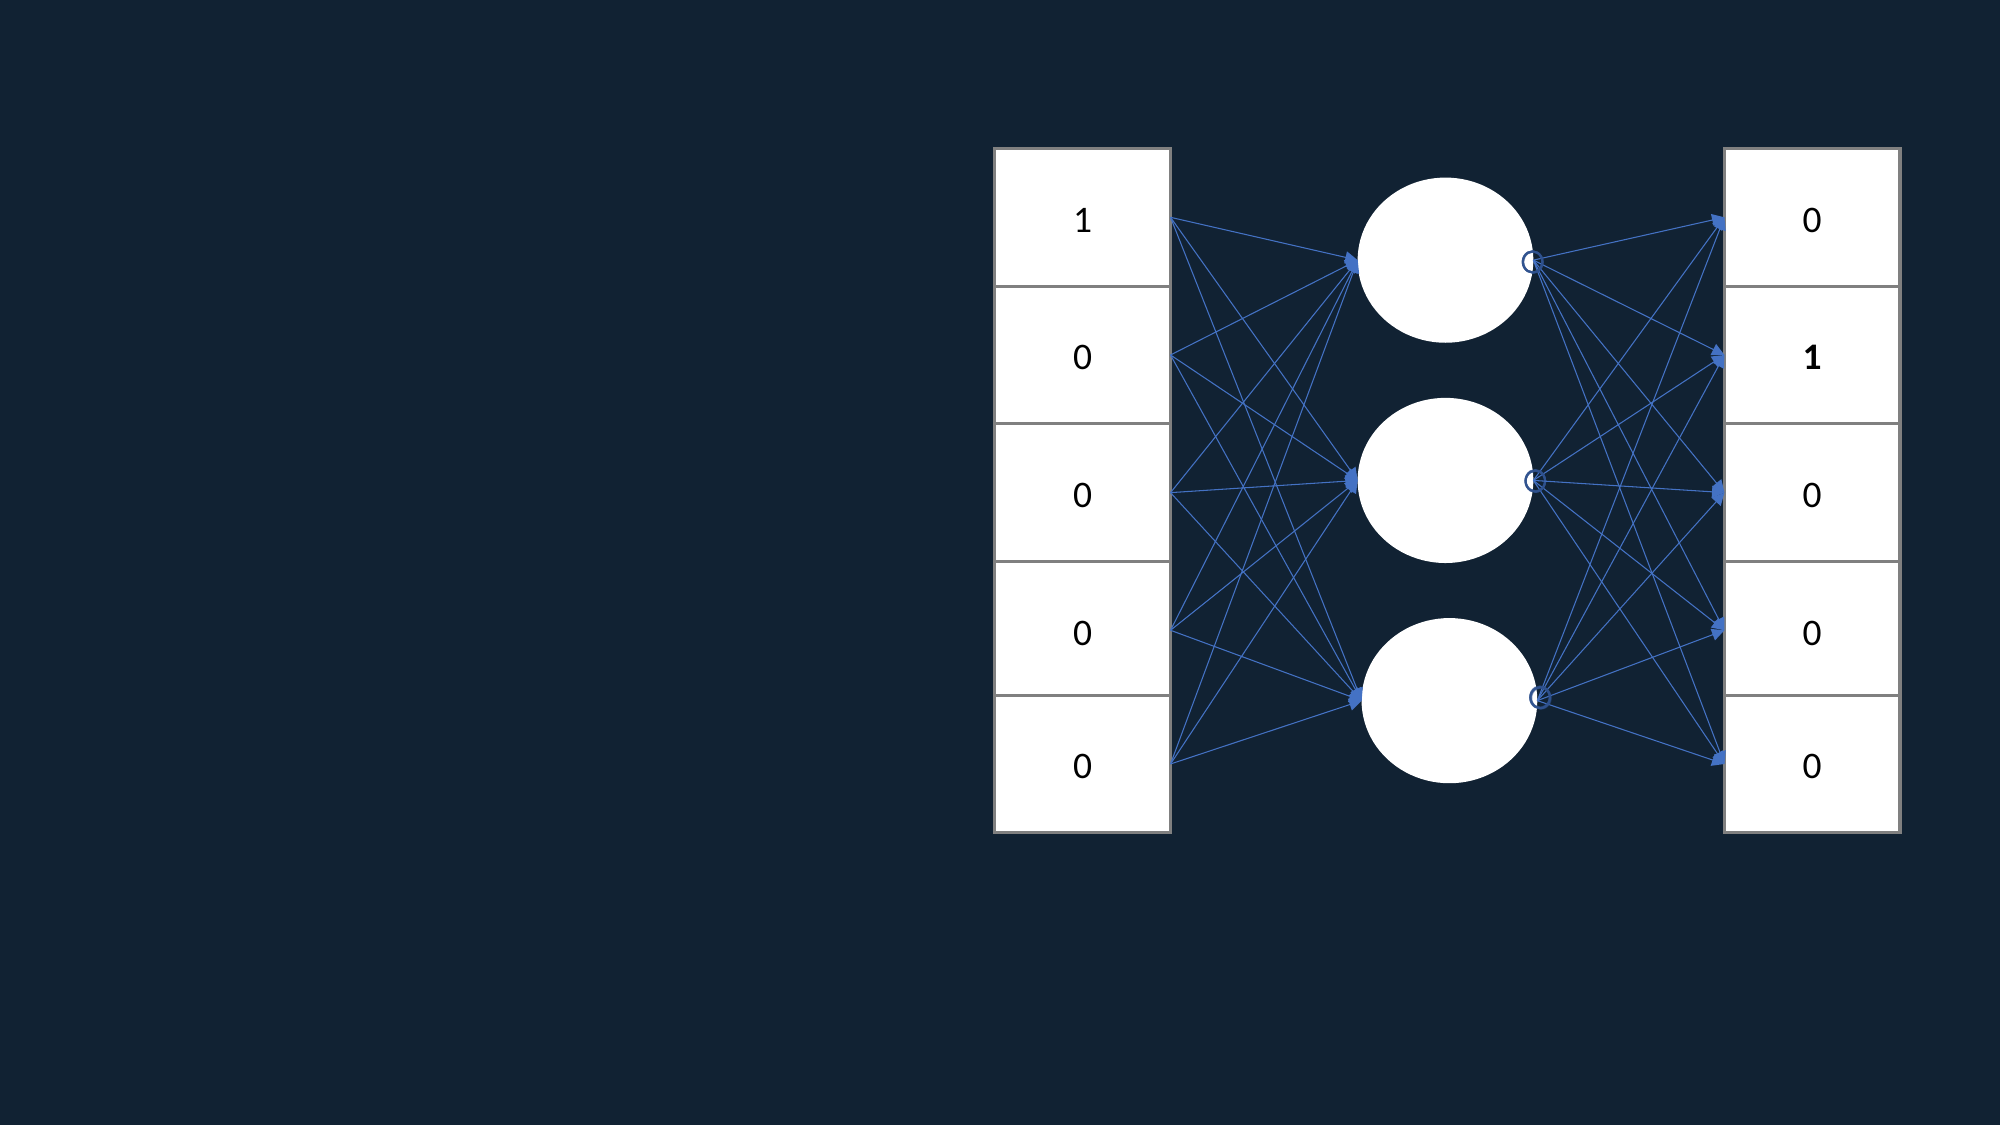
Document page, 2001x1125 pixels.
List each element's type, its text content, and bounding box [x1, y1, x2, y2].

text_box 0 [993, 285, 1170, 422]
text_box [1533, 217, 1537, 355]
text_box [1533, 355, 1537, 480]
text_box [1533, 493, 1725, 765]
text_box [1362, 396, 1533, 565]
text_box 1 [1725, 285, 1902, 422]
text_box [1362, 176, 1533, 344]
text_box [1537, 354, 1725, 480]
text_box 0 [993, 694, 1172, 834]
text_box 0 [993, 560, 1170, 694]
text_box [1170, 701, 1362, 764]
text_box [1537, 217, 1725, 354]
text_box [1170, 217, 1362, 354]
text_box 1 [993, 147, 1172, 285]
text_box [1537, 700, 1725, 764]
text_box 0 [1723, 694, 1902, 834]
text_box 0 [1723, 147, 1902, 285]
text_box [1362, 617, 1533, 785]
text_box 0 [993, 422, 1170, 560]
text_box 0 [1725, 422, 1902, 560]
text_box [1537, 493, 1725, 630]
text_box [1537, 630, 1725, 700]
text_box [1524, 469, 1533, 492]
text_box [1170, 354, 1362, 492]
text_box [1170, 492, 1362, 701]
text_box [1533, 480, 1725, 493]
text_box [1521, 250, 1533, 274]
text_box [1170, 480, 1358, 492]
text_box 0 [1725, 560, 1902, 694]
